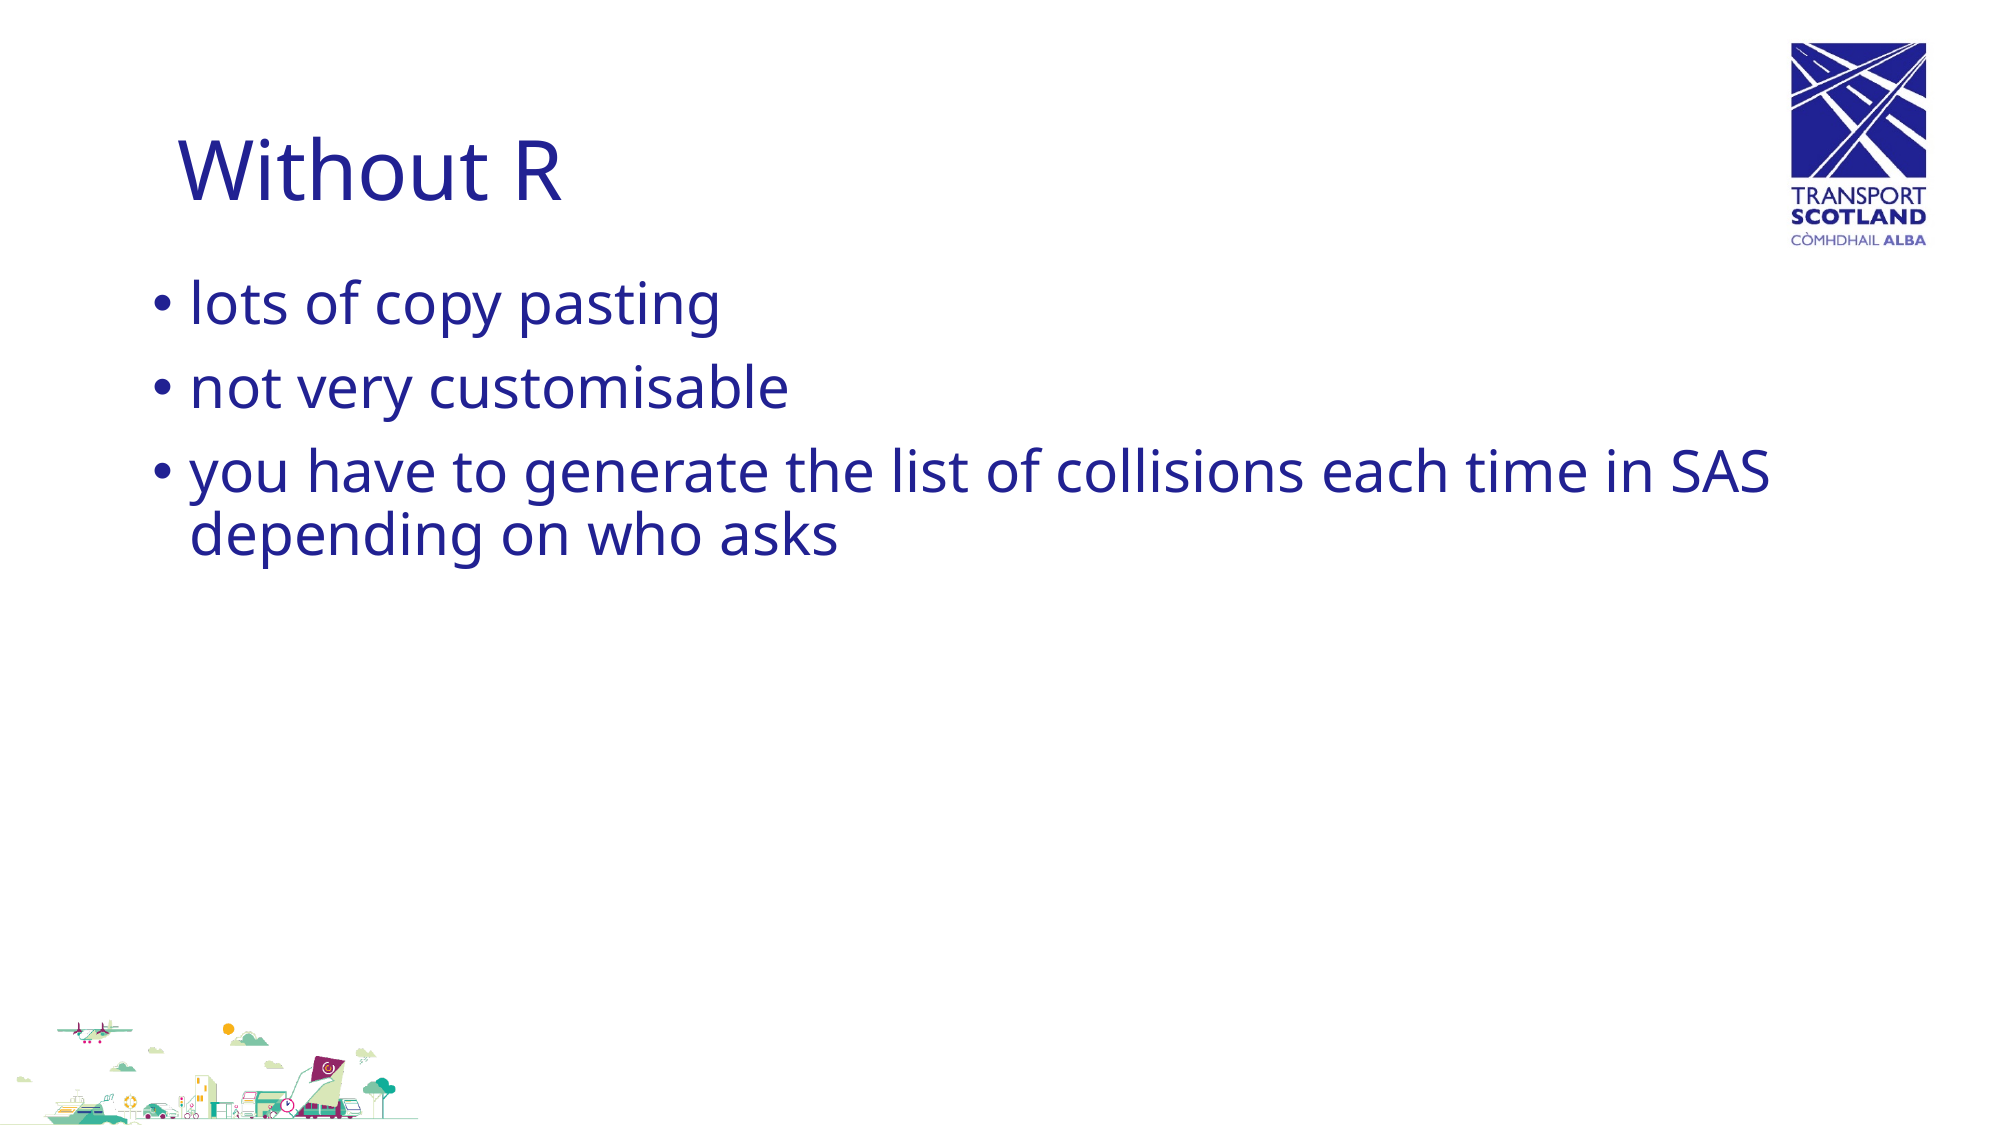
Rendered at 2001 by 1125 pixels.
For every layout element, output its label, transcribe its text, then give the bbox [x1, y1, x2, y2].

text_box Without R [162, 84, 1802, 263]
list lots of copy pasting not very customisable you have to generate the list of collisions each time in SAS depending on who asks [137, 266, 1863, 1014]
picture [1776, 28, 1941, 260]
picture [0, 1013, 419, 1125]
